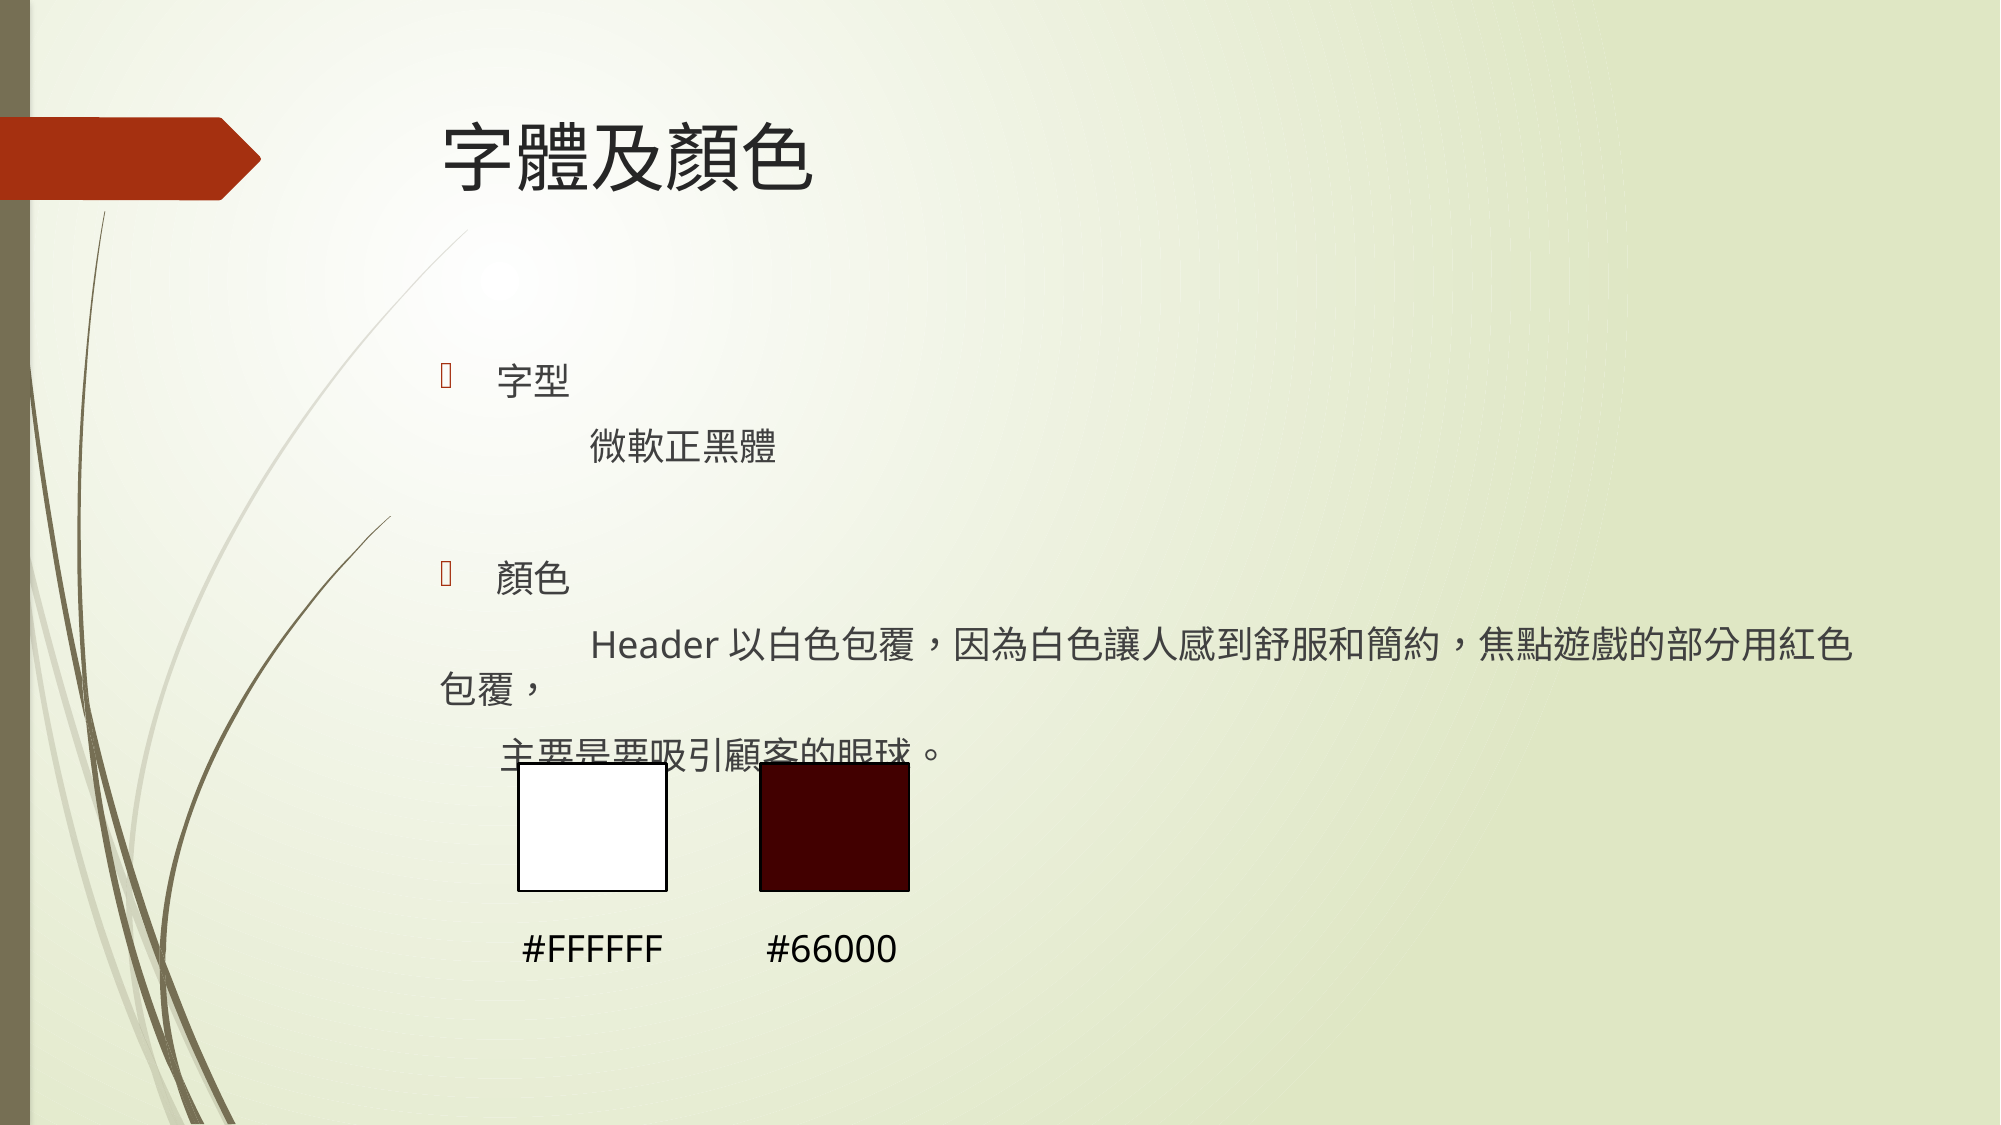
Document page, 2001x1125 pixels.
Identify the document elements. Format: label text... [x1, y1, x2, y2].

text_box #66000 [751, 918, 913, 978]
list 字型 微軟正黑體 顏色 Header以白色包覆，因為白色讓人感到舒服和簡約，焦點遊戲的部分用紅色包覆， 主要是要吸引顧客的眼球。 [424, 350, 1888, 970]
text_box [517, 762, 668, 892]
text_box [759, 762, 910, 892]
title 字體及顏色 [425, 102, 1888, 313]
text_box #FFFFFF [507, 918, 678, 978]
